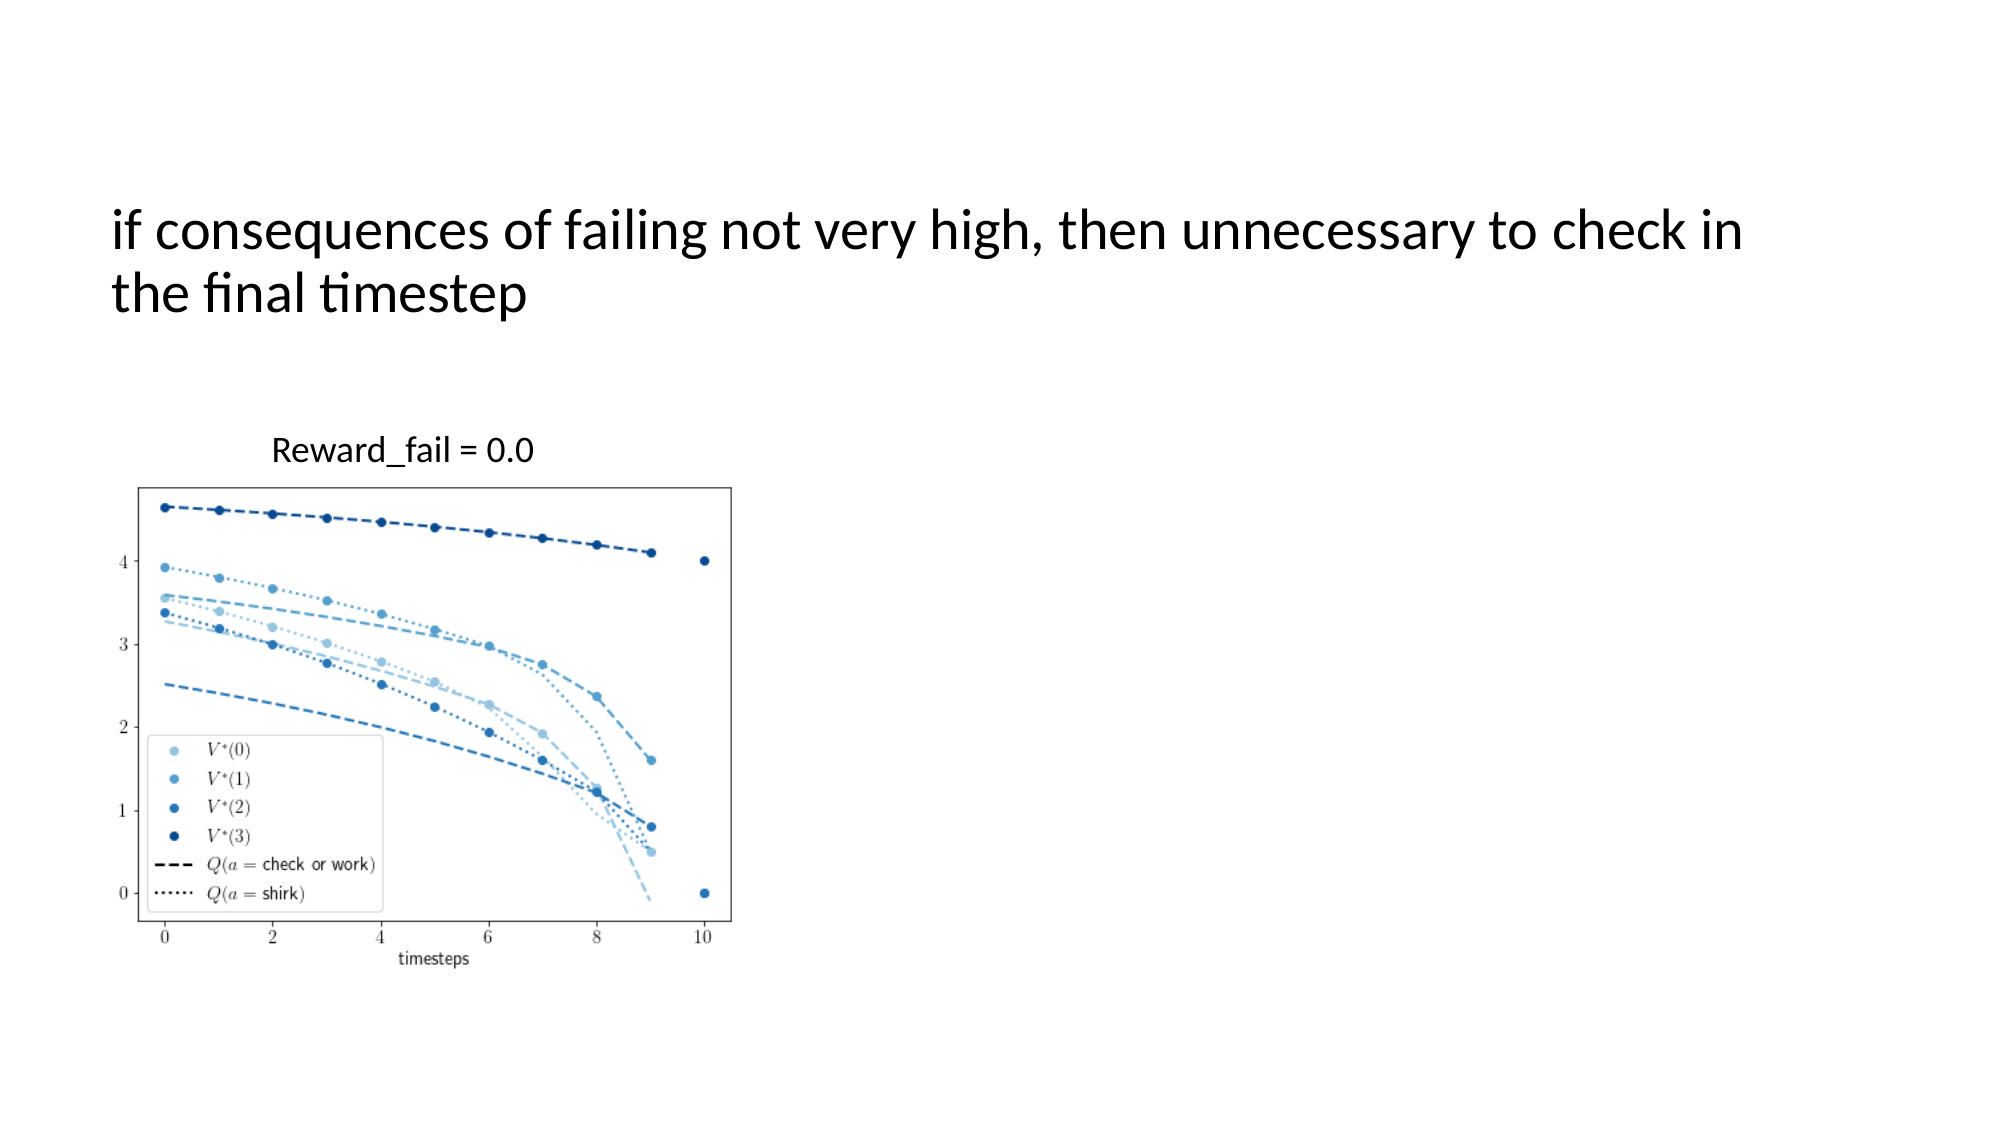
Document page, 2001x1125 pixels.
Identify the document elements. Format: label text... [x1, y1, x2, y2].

picture [110, 478, 740, 978]
list if consequences of failing not very high, then unnecessary to check in the final timestep [96, 191, 1822, 906]
text_box Reward_fail = 0.0 [256, 417, 593, 478]
